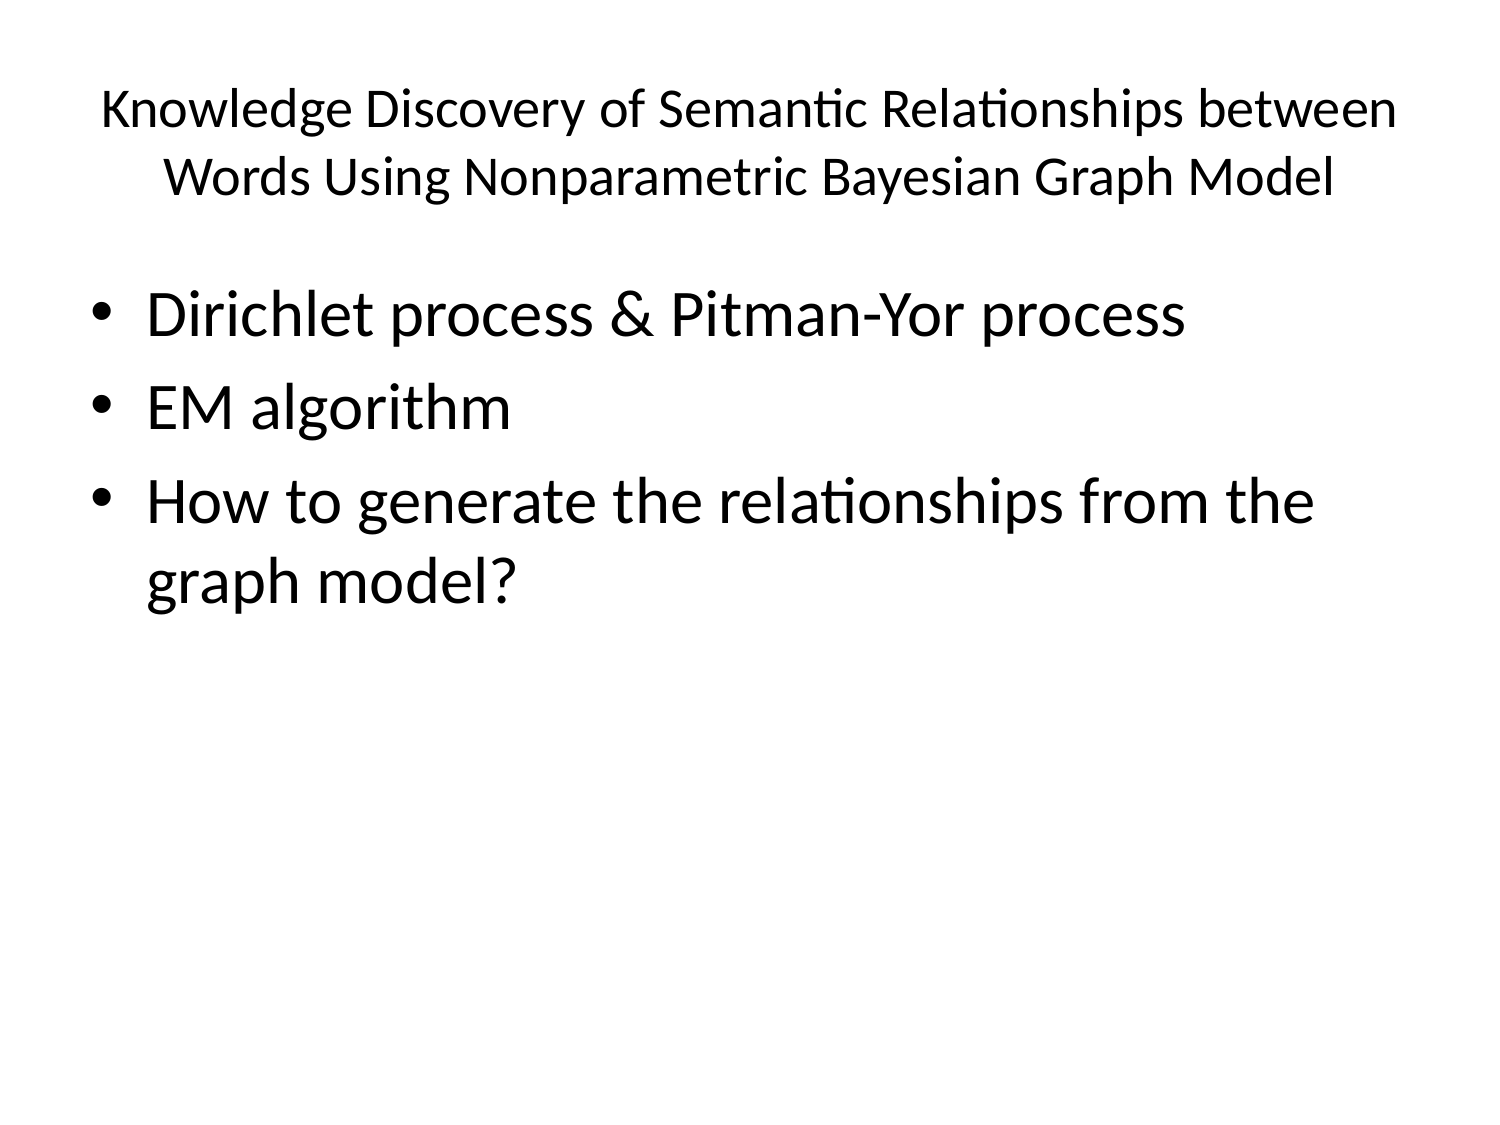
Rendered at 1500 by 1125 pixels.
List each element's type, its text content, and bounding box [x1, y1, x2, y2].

title Knowledge Discovery of Semantic Relationships between Words Using Nonparametric Bayesian Graph Model [75, 45, 1425, 233]
list Dirichlet process & Pitman-Yor process EM algorithm How to generate the relationships from the graph model? [75, 262, 1425, 1005]
